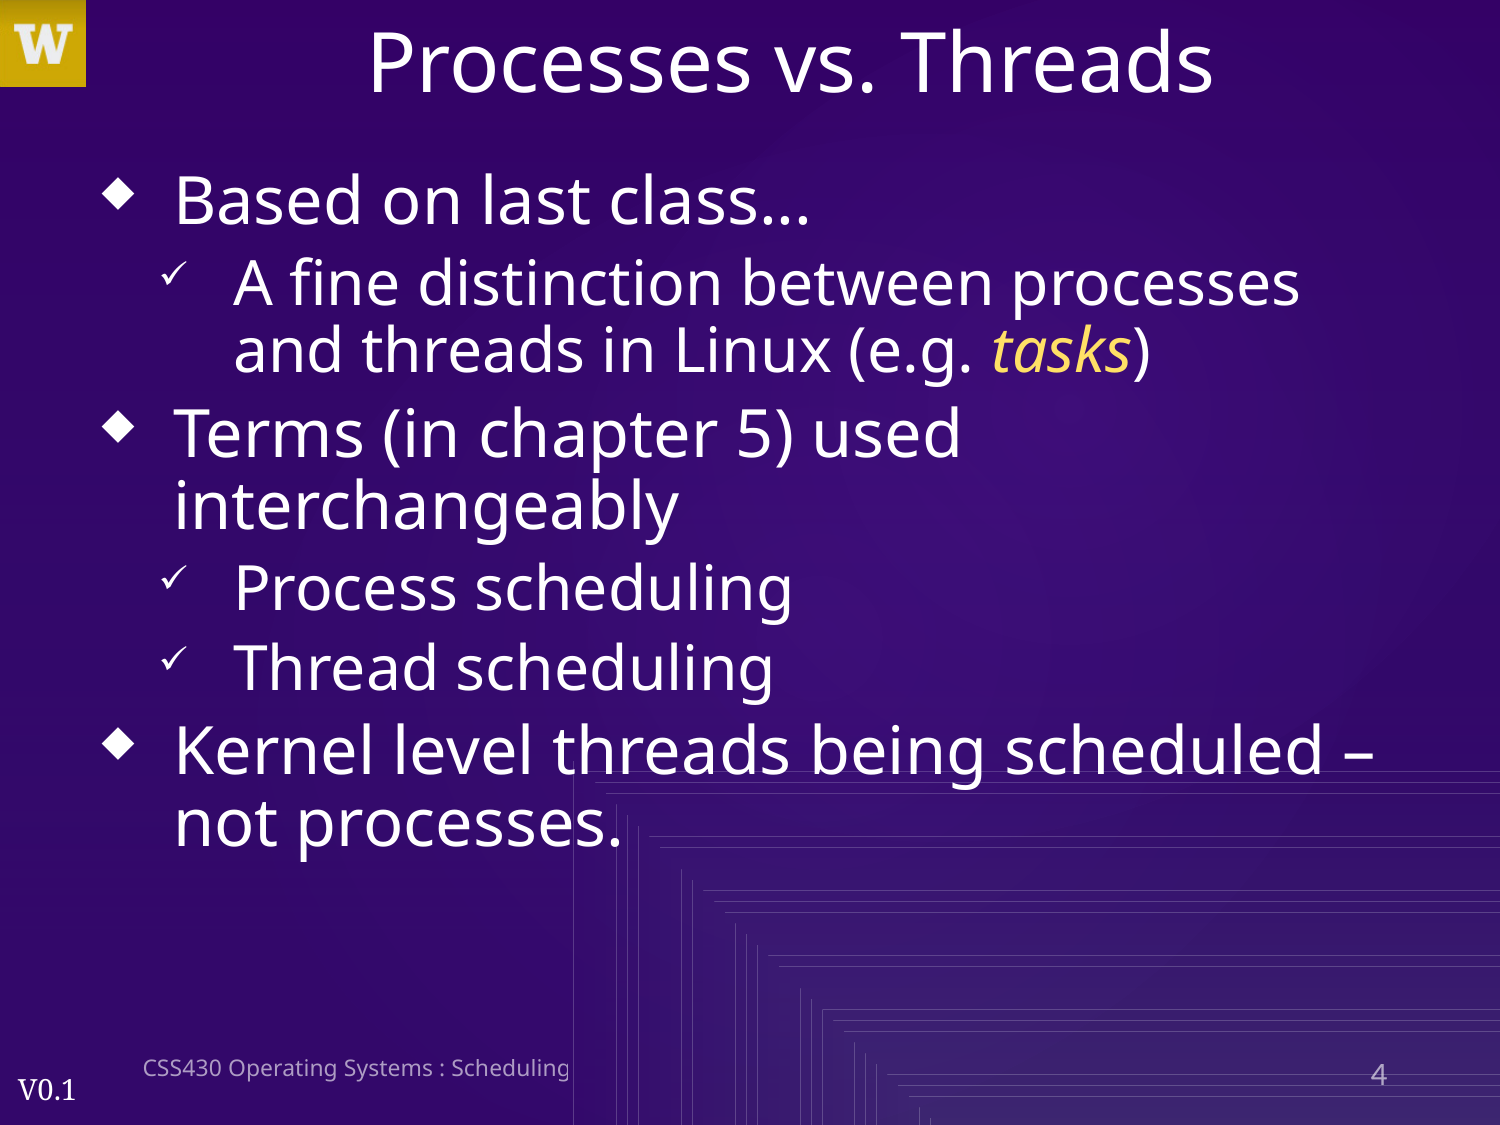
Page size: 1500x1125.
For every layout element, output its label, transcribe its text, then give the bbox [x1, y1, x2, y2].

title Processes vs. Threads [83, 0, 1500, 119]
picture [0, 0, 83, 87]
slide_number 4 [1235, 1039, 1403, 1100]
footer CSS430 Operating Systems : Scheduling [127, 1039, 885, 1100]
text_box Based on last class... A fine distinction between processes and threads in Linux (e.g. tasks) Terms (in chapter 5) used interchangeably Process scheduling Thread scheduling Kernel level threads being scheduled – not processes. [83, 159, 1438, 869]
